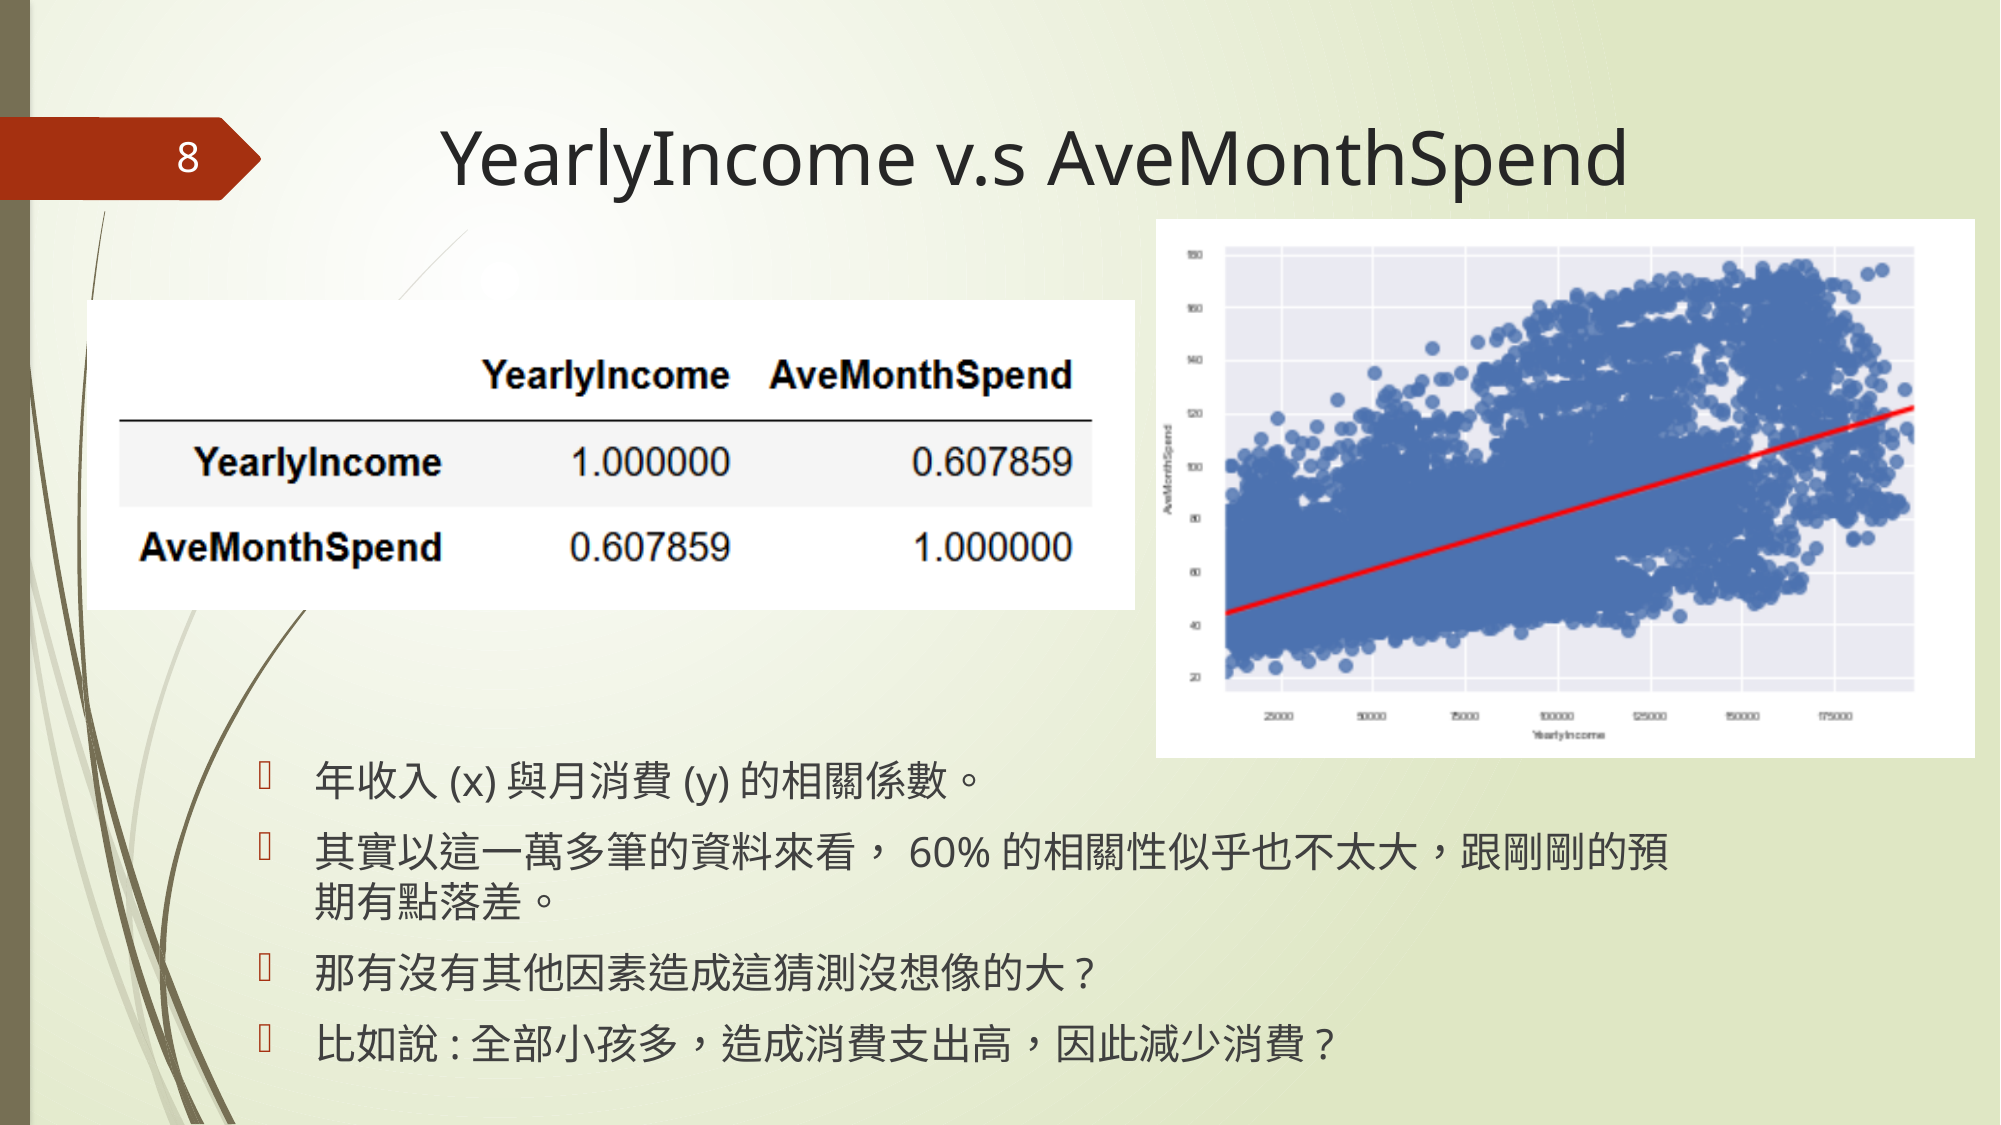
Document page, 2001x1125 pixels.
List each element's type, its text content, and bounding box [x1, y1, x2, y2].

slide_number 8 [87, 129, 216, 190]
picture [1156, 219, 1975, 759]
list 年收入(x)與月消費(y)的相關係數。 其實以這一萬多筆的資料來看，60%的相關性似乎也不太大，跟剛剛的預期有點落差。 那有沒有其他因素造成這猜測沒想像的大? 比如說:全部小孩多，造成消費支出高，因此減少消費? [243, 747, 1706, 1125]
picture [86, 300, 1135, 611]
title YearlyIncome v.s AveMonthSpend [425, 102, 1888, 313]
